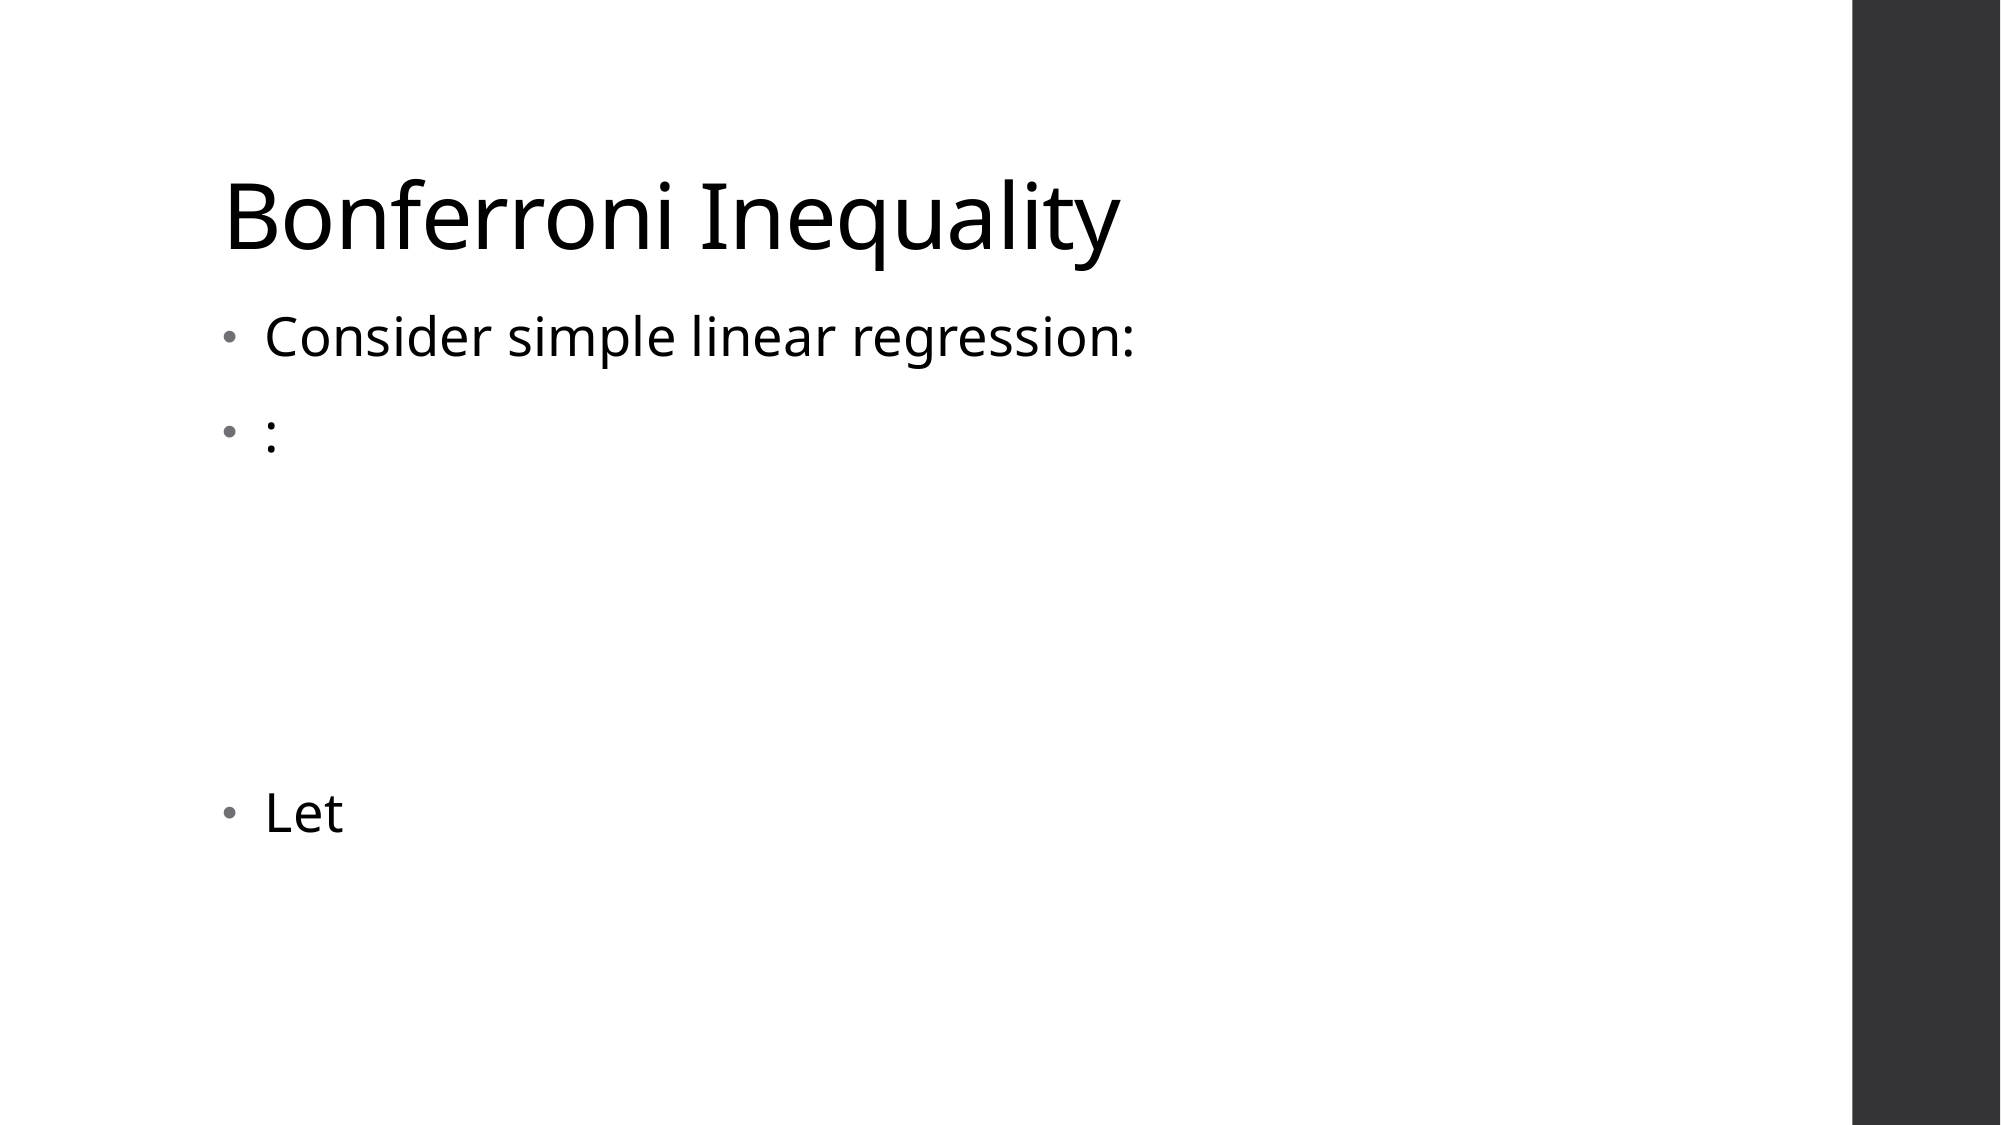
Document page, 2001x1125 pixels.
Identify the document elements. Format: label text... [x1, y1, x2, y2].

title Bonferroni Inequality [206, 60, 1797, 278]
